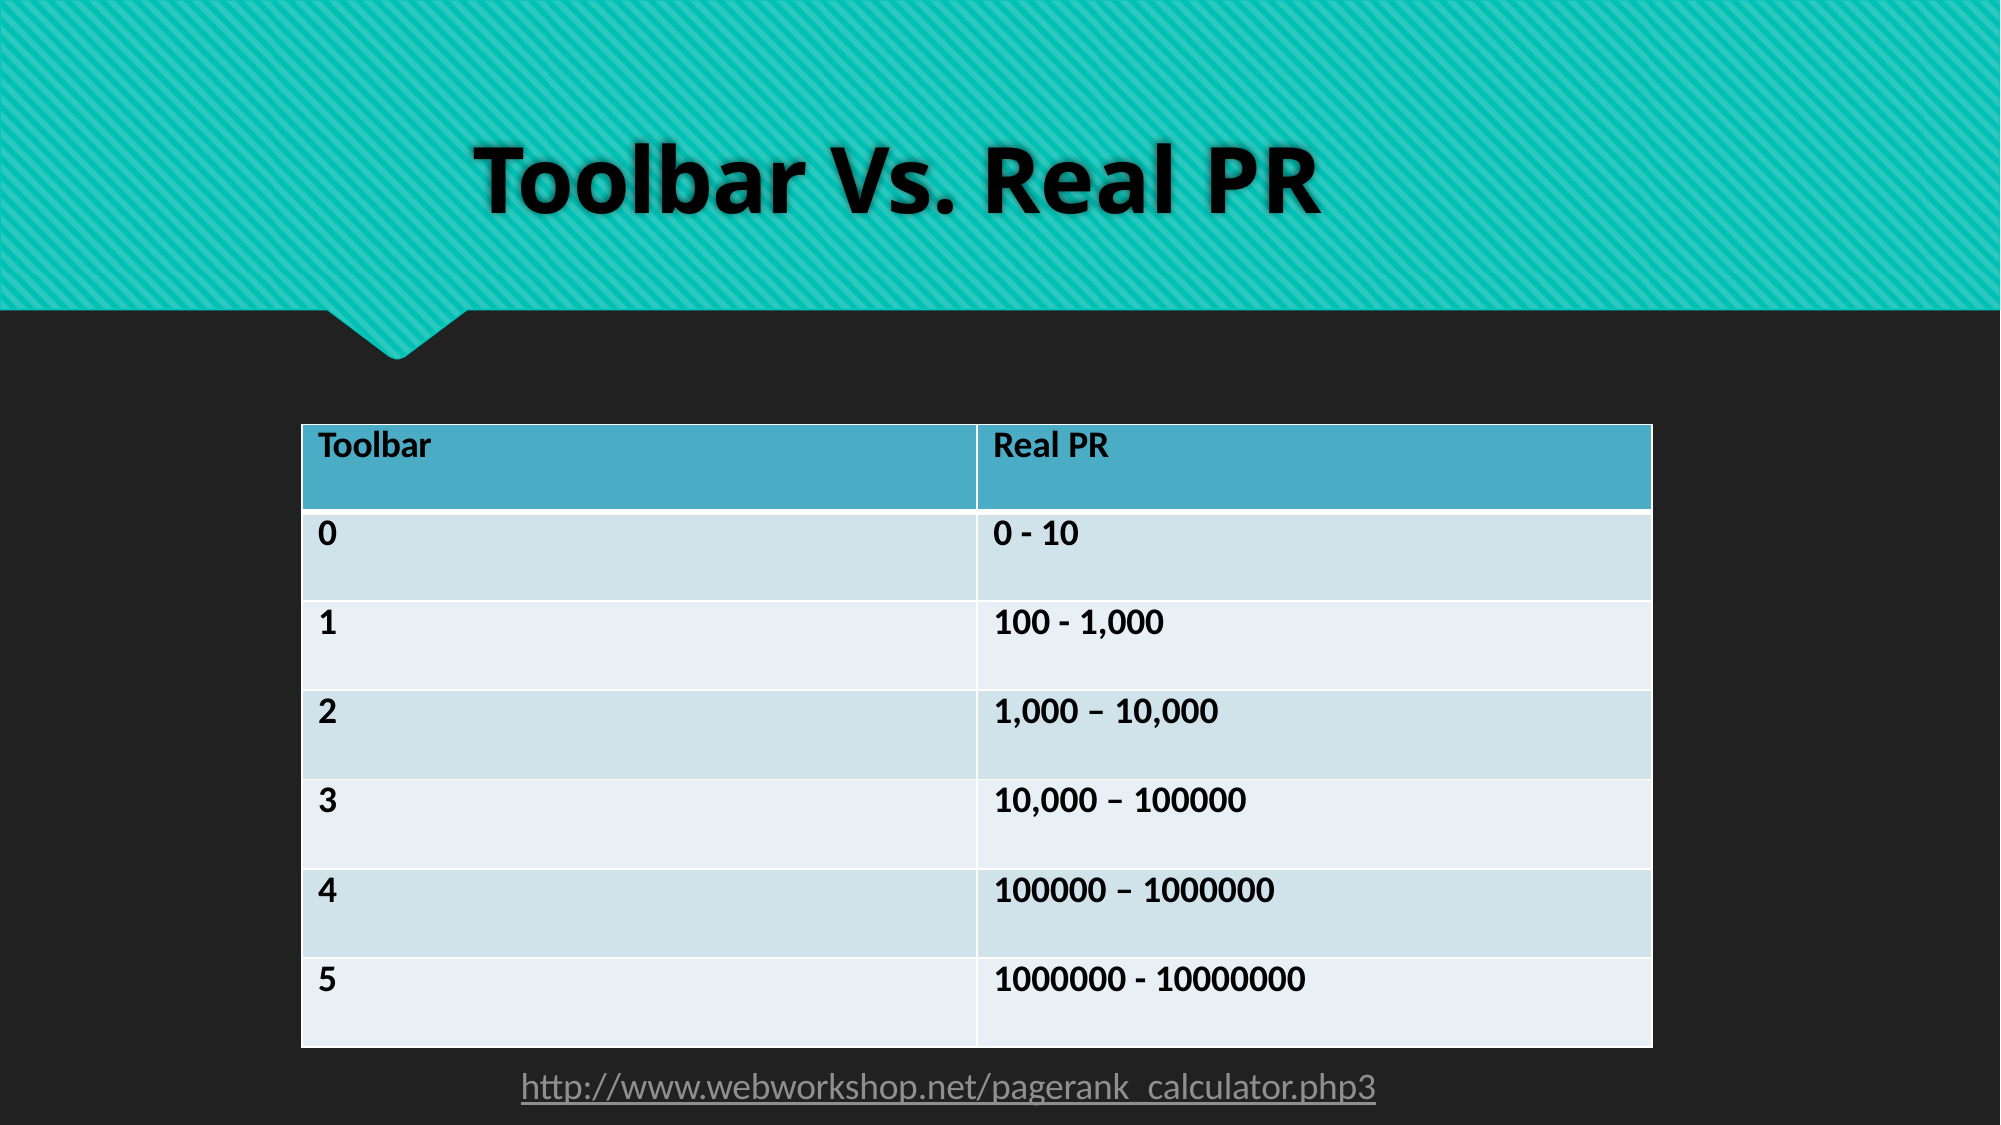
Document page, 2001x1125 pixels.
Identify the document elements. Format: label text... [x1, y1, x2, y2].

table_cell 1,000 – 10,000 [978, 691, 1651, 779]
table_cell 1000000 - 10000000 [978, 959, 1651, 1046]
table_cell 10,000 – 100000 [978, 780, 1651, 868]
table_header Real PR [978, 425, 1651, 509]
table_header Toolbar [303, 425, 976, 509]
table_cell 1 [303, 602, 976, 689]
table_cell 5 [303, 959, 976, 1046]
table_cell 4 [303, 870, 976, 957]
table_cell 100 - 1,000 [978, 602, 1651, 689]
table_cell 0 [303, 515, 976, 600]
table_cell 2 [303, 691, 976, 779]
title Toolbar Vs. Real PR [455, 42, 1545, 240]
table_cell 100000 – 1000000 [978, 870, 1651, 957]
text_box http://www.webworkshop.net/pagerank_calculator.php3 [518, 1060, 1394, 1108]
table_cell 3 [303, 780, 976, 868]
table_cell 0 - 10 [978, 515, 1651, 600]
